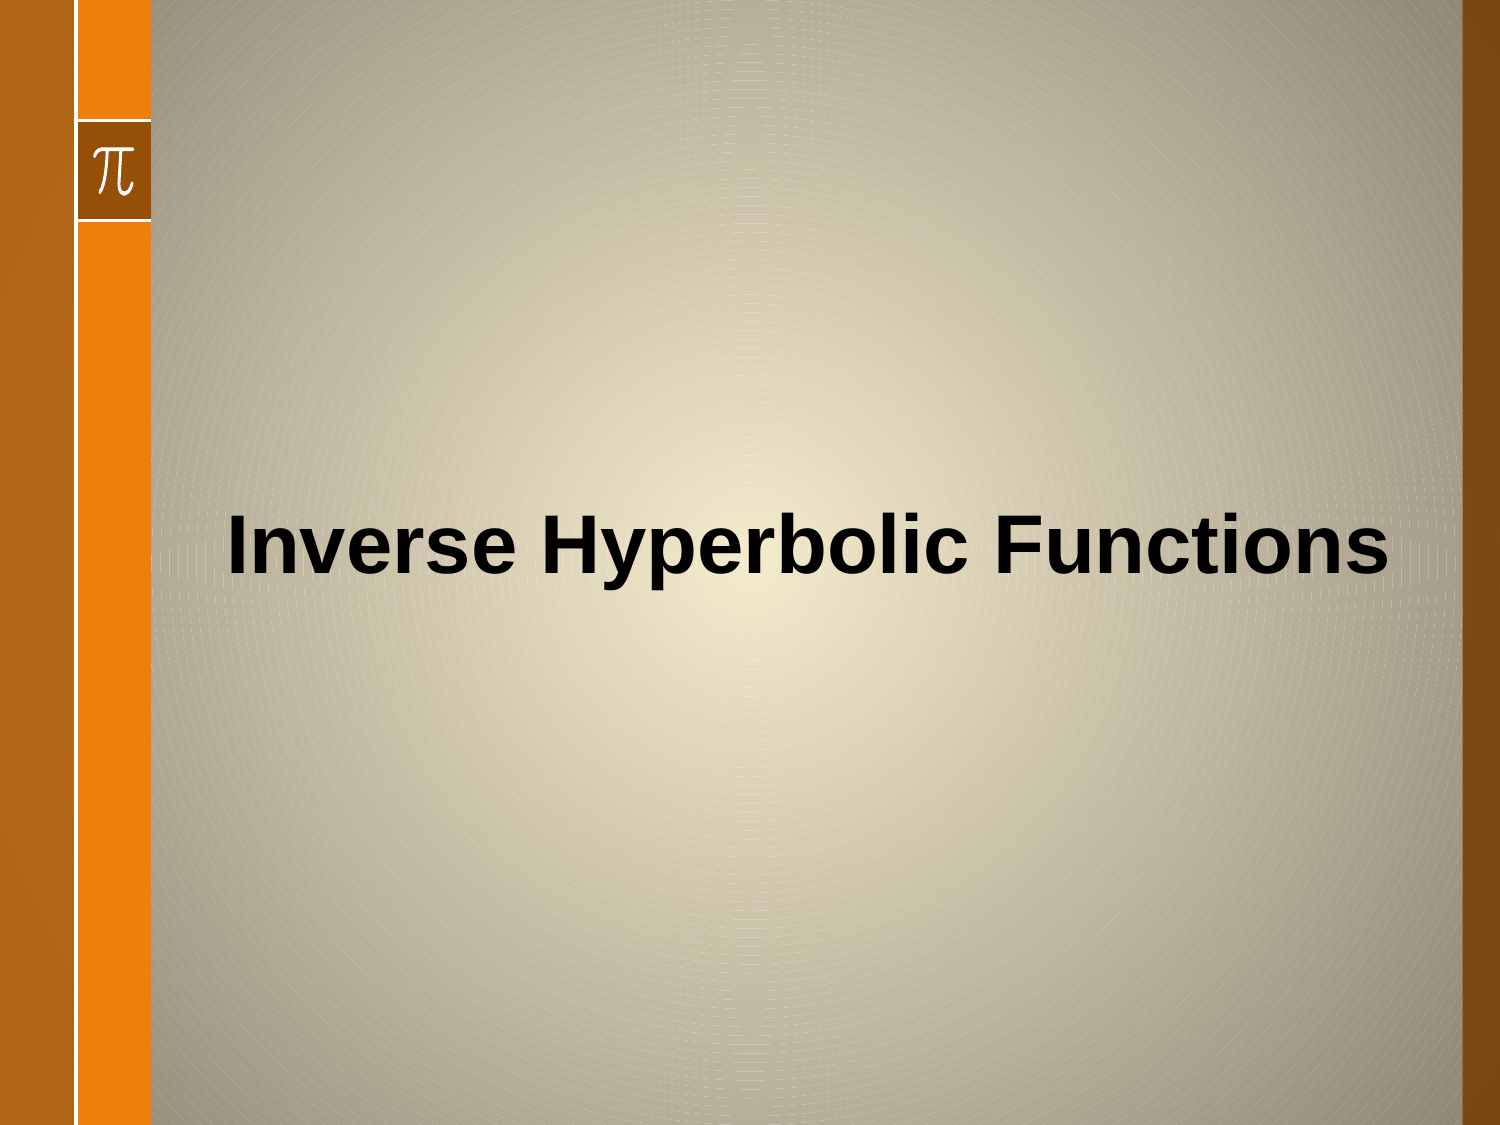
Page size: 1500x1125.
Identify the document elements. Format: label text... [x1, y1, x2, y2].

text_box Inverse Hyperbolic Functions [171, 483, 1447, 634]
